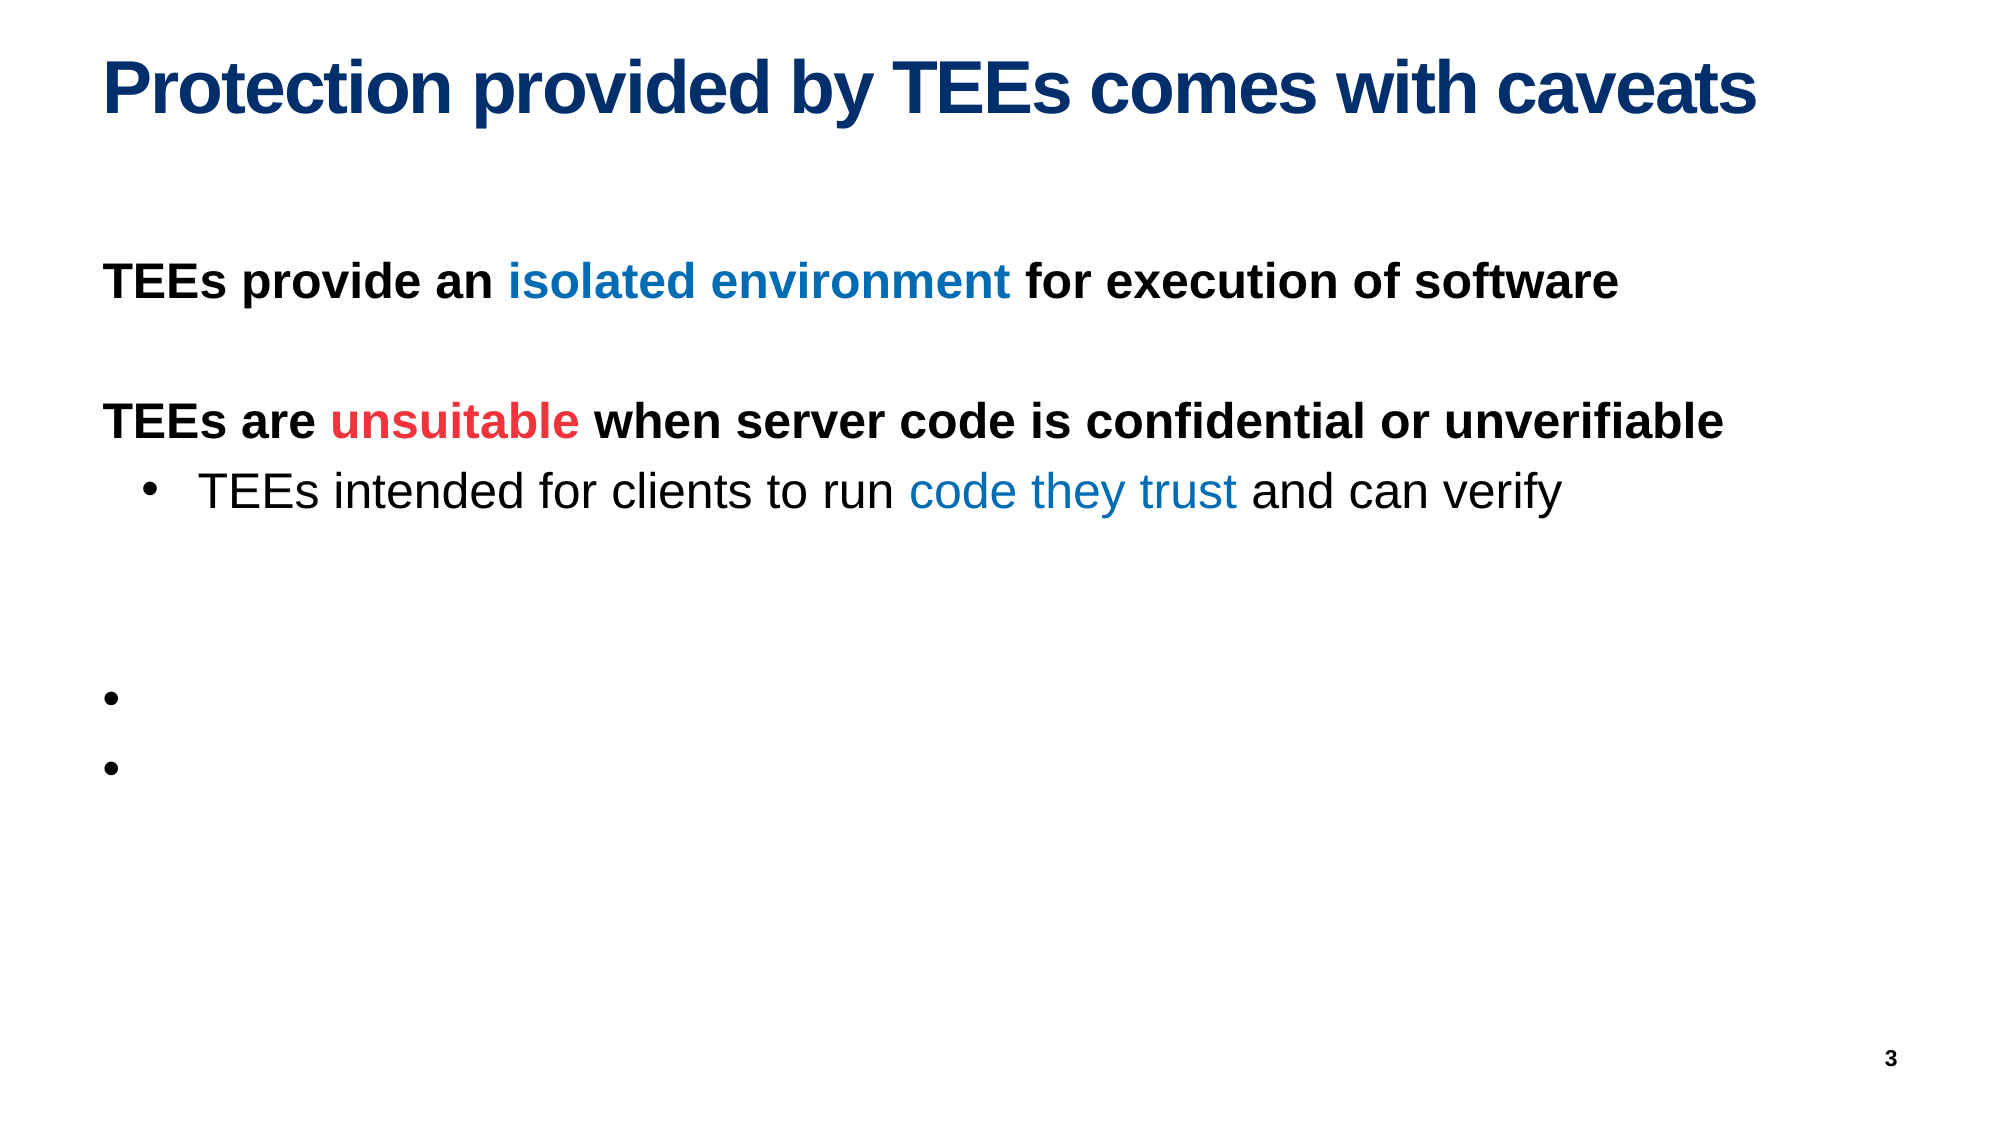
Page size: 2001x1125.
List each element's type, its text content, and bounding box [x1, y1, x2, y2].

title Protection provided by TEEs comes with caveats [102, 52, 1898, 248]
list TEEs provide an isolated environment for execution of software TEEs are unsuitable when server code is confidential or unverifiable TEEs intended for clients to run code they trust and can verify Confidentiality of client data in TEEs is hampered by: Large TEE code base → vulnerable to software flaws Sharing resources → vulnerable to side channels [102, 248, 1898, 905]
text_box 3 [1767, 1044, 1898, 1071]
